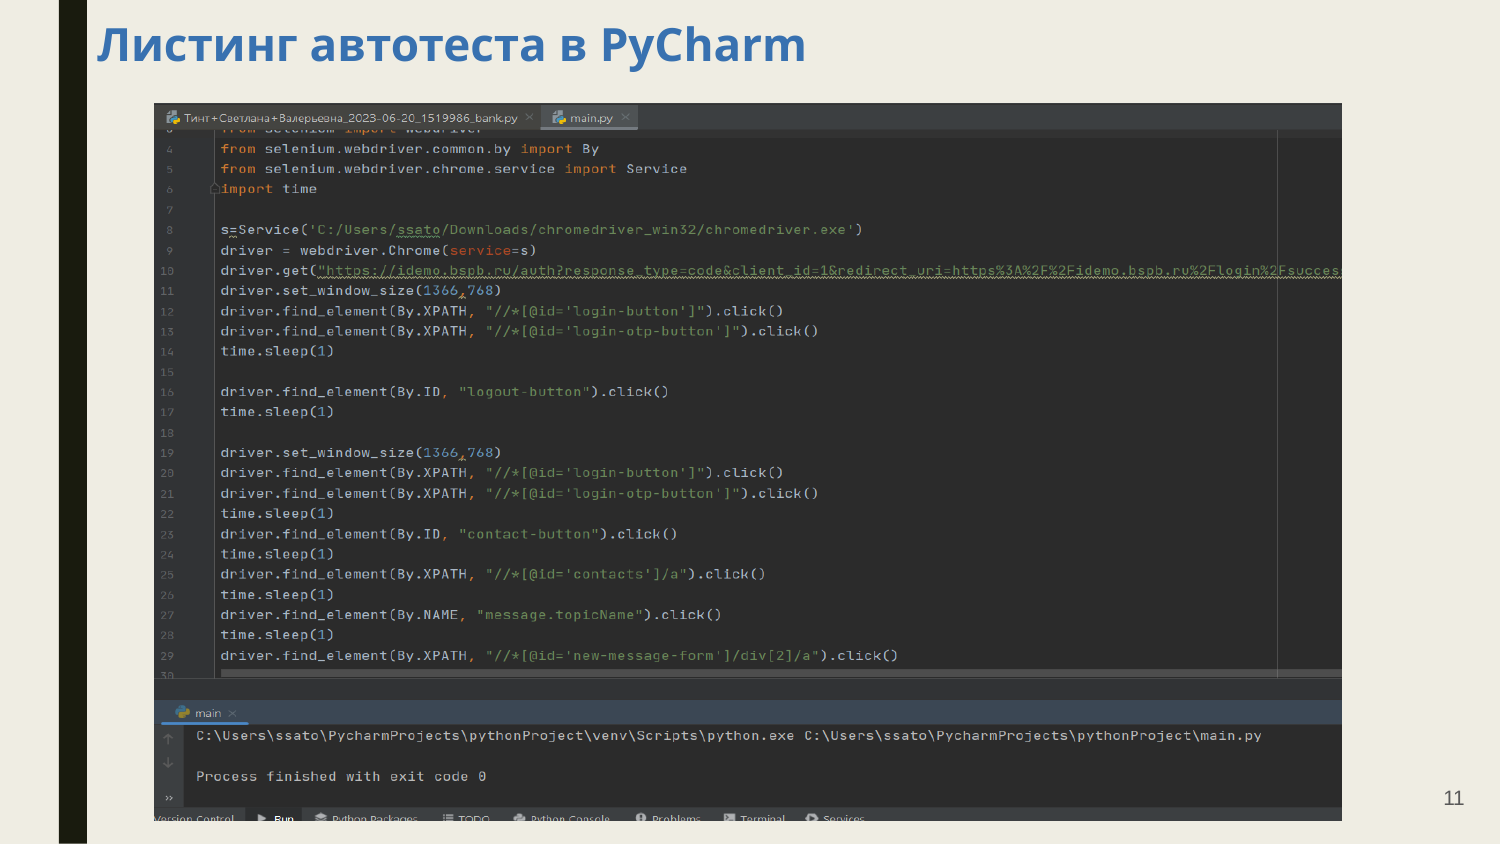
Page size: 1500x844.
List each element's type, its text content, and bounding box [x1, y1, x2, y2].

slide_number 11 [1424, 771, 1480, 824]
title Листинг автотеста в PyCharm [82, 0, 1480, 95]
picture [154, 103, 1342, 821]
